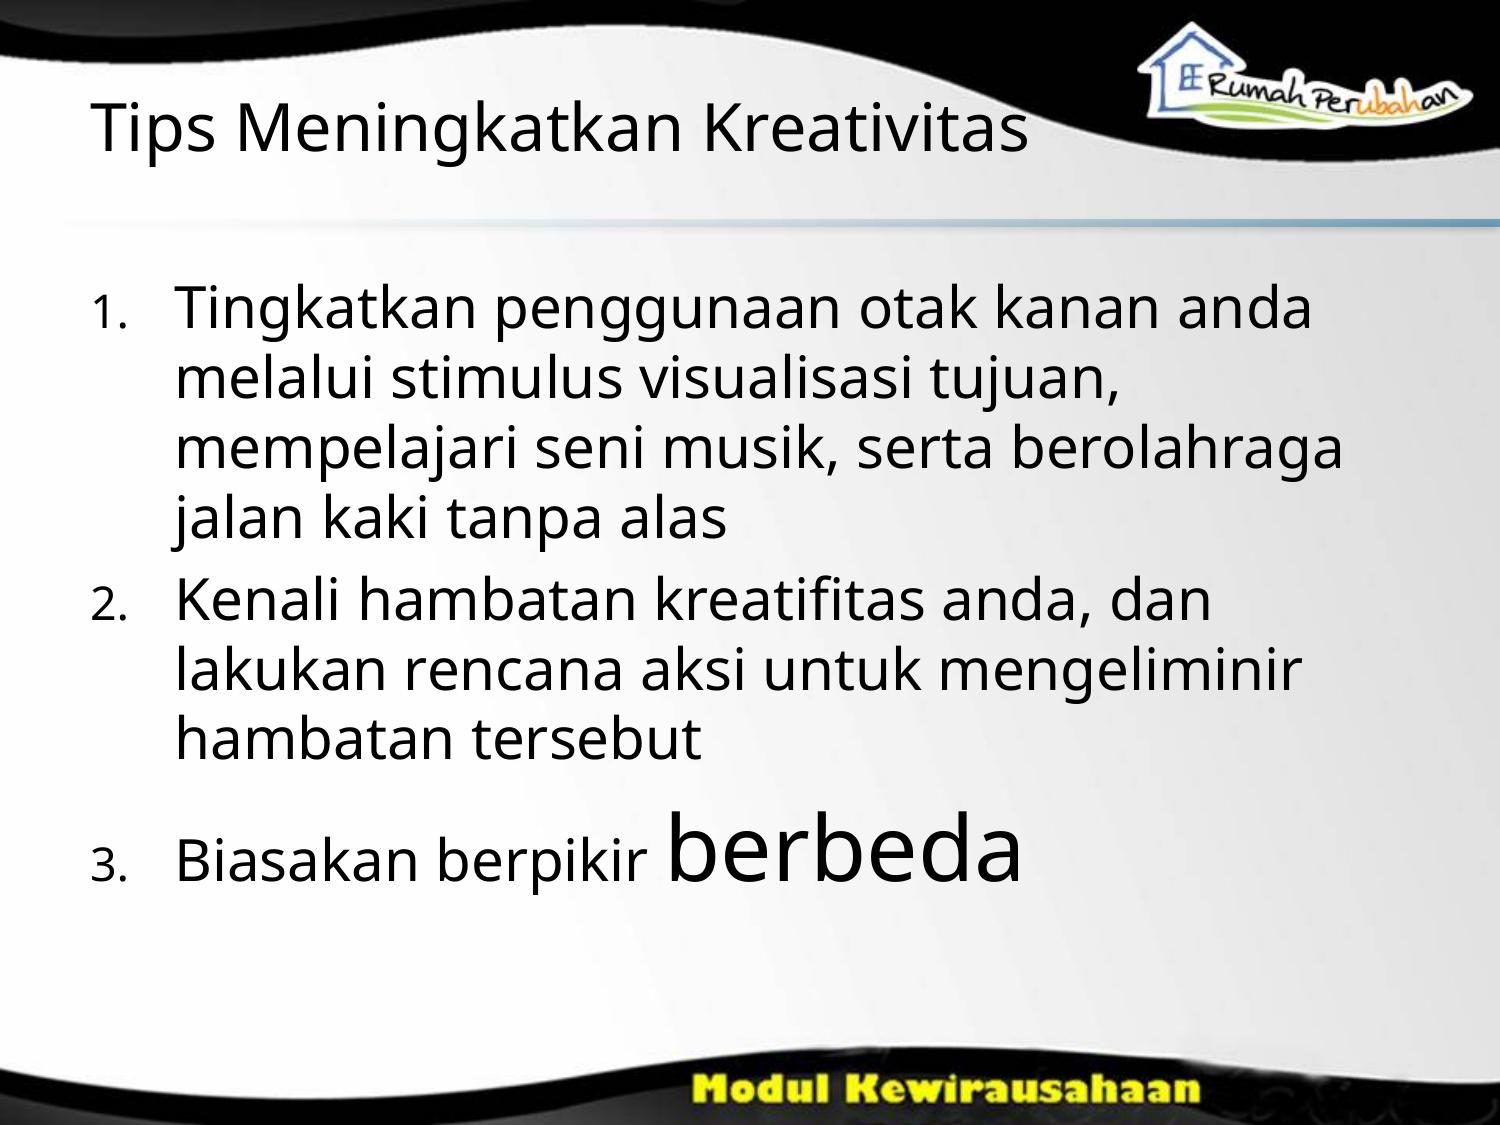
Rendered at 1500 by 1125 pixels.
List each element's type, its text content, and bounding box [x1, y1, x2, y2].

list Tingkatkan penggunaan otak kanan anda melalui stimulus visualisasi tujuan, mempelajari seni musik, serta berolahraga jalan kaki tanpa alas Kenali hambatan kreatifitas anda, dan lakukan rencana aksi untuk mengeliminir hambatan tersebut Biasakan berpikir berbeda [75, 262, 1425, 1048]
picture [0, 0, 1500, 1125]
title Tips Meningkatkan Kreativitas [75, 30, 1425, 219]
